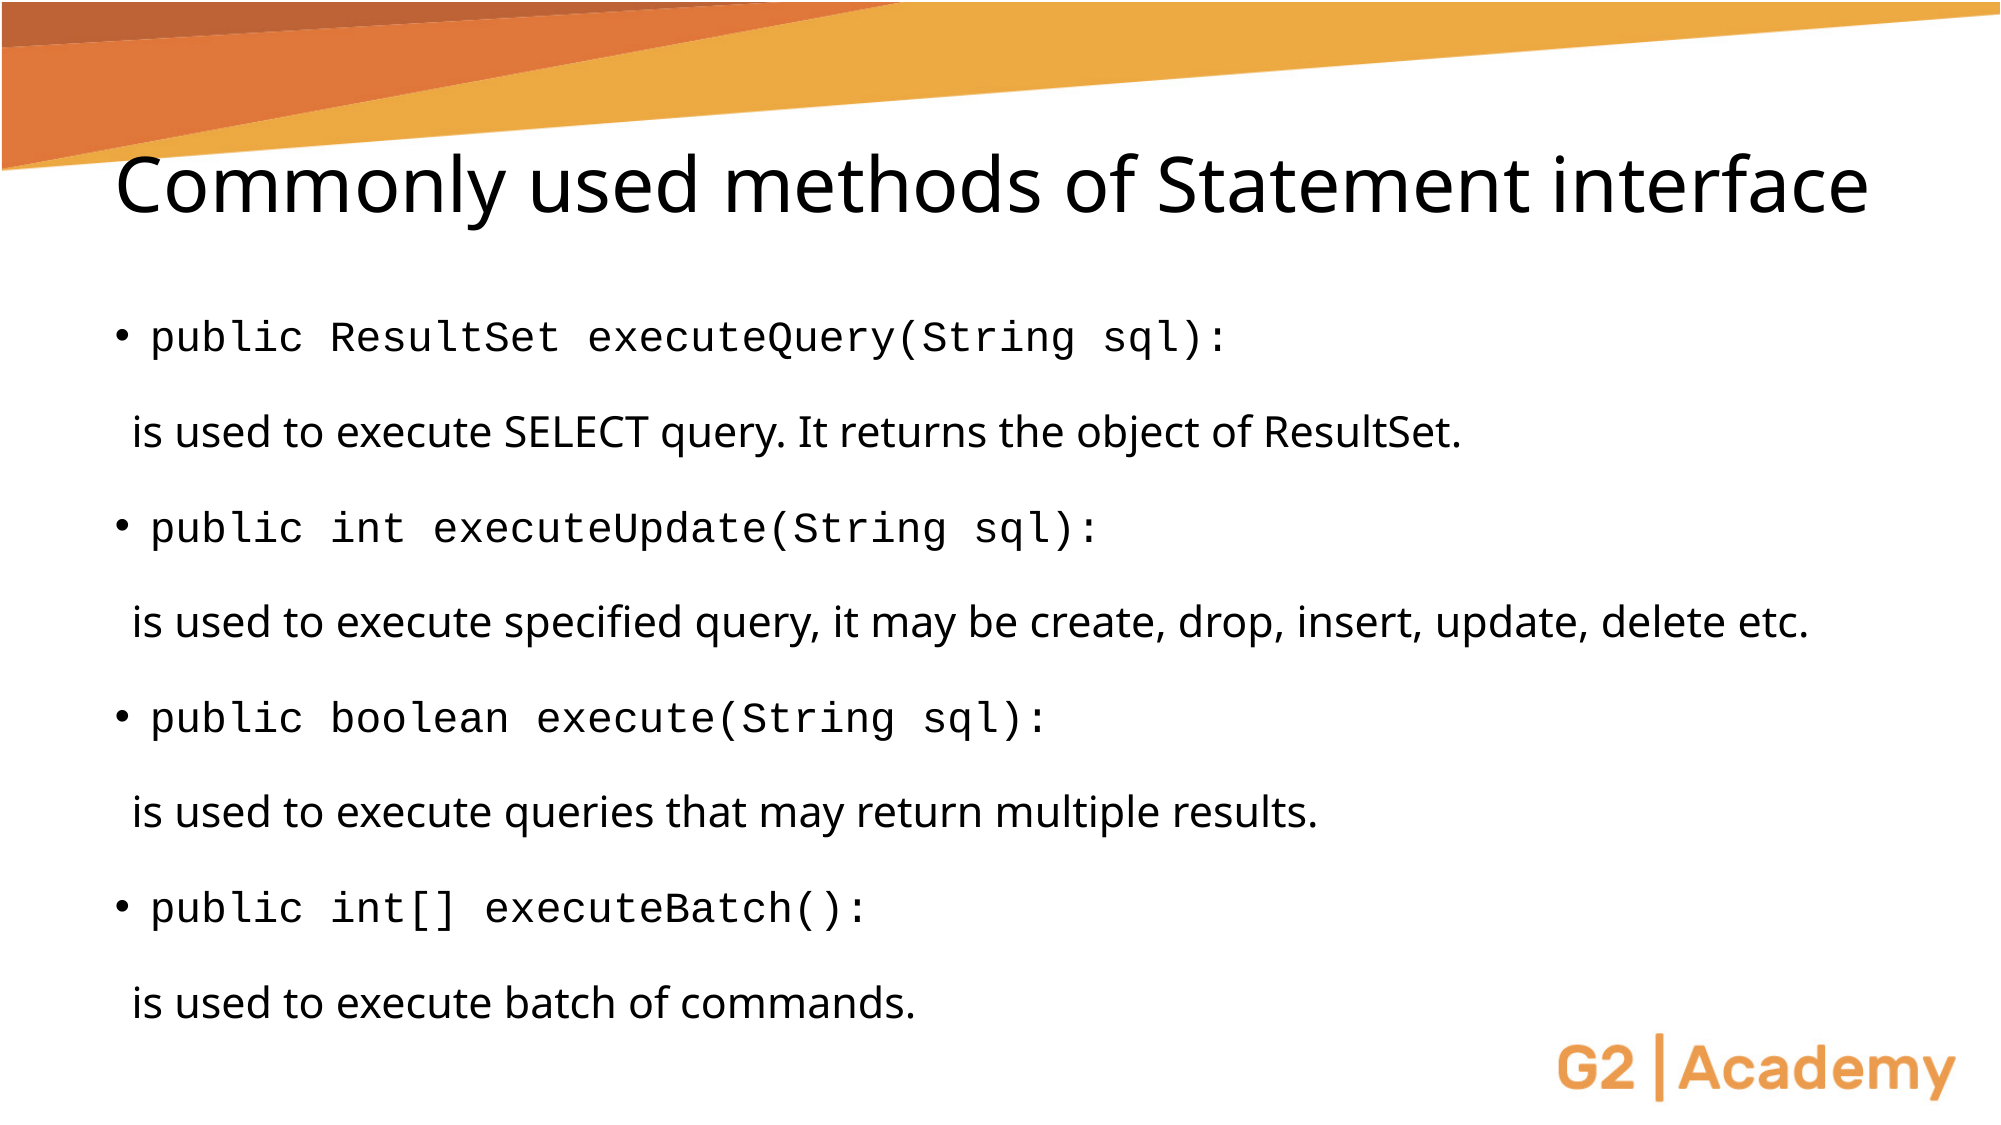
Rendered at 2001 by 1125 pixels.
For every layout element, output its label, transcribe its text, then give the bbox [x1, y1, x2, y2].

title Commonly used methods of Statement interface [99, 100, 1900, 275]
list public ResultSet executeQuery(String sql): is used to execute SELECT query. It returns the object of ResultSet. public int executeUpdate(String sql): is used to execute specified query, it may be create, drop, insert, update, delete etc. public boolean execute(String sql): is used to execute queries that may return multiple results. public int[] executeBatch(): is used to execute batch of commands. [99, 275, 1900, 1037]
picture [1, 2, 2000, 1125]
